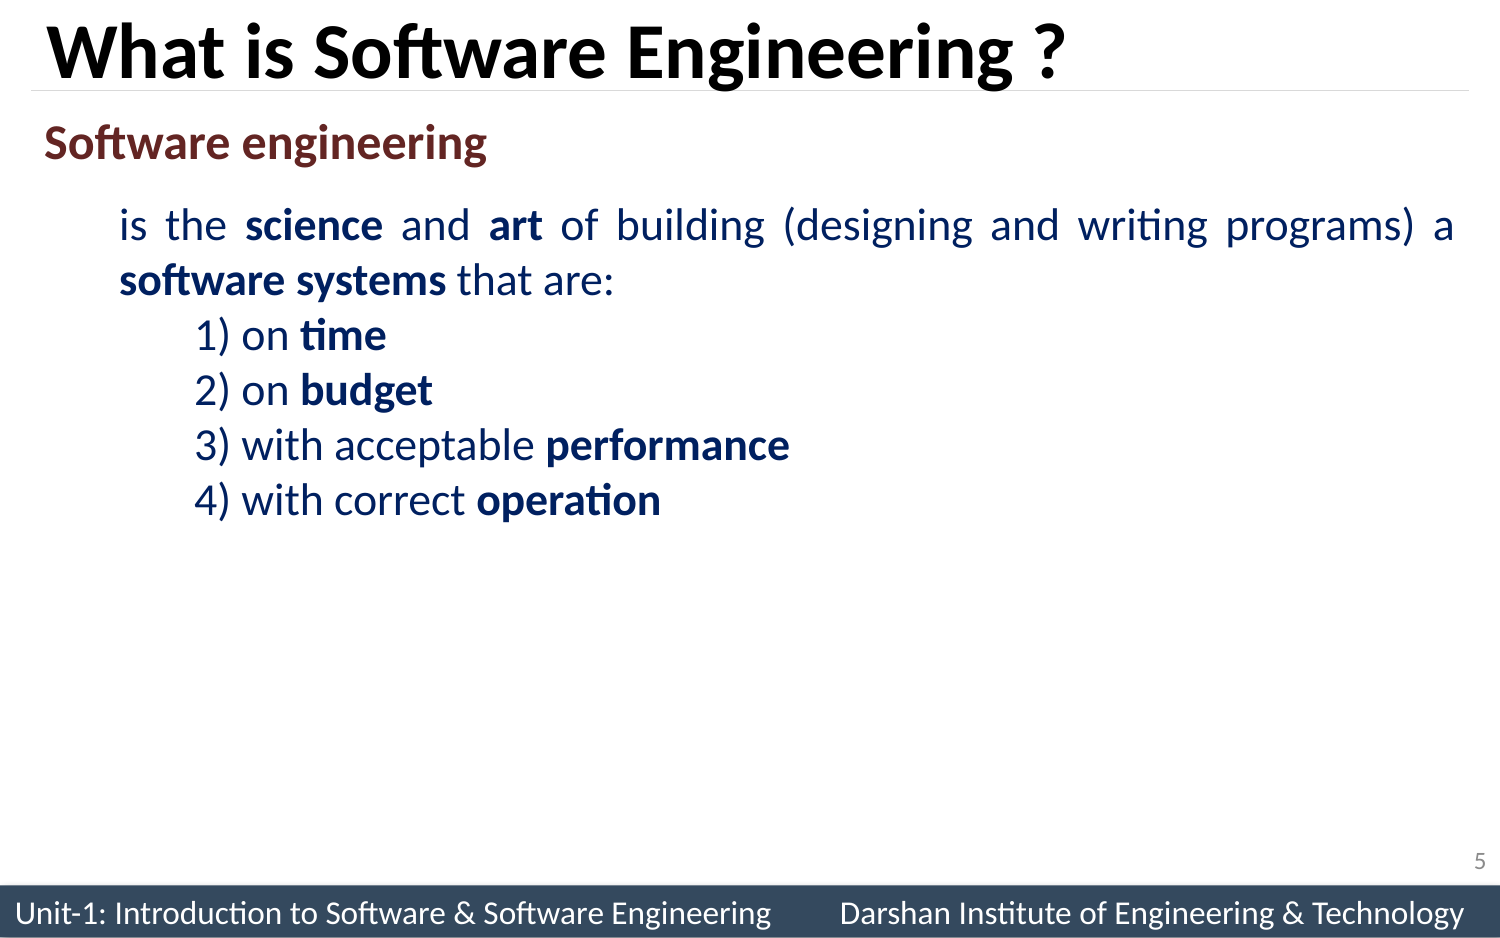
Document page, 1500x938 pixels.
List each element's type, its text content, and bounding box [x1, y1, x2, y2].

slide_number 5 [1151, 834, 1500, 885]
text_box Software engineering is the science and art of building (designing and writing programs) a software systems that are: 1) on time 2) on budget 3) with acceptable performance 4) with correct operation [29, 102, 1471, 859]
title What is Software Engineering ? [31, 0, 1469, 102]
